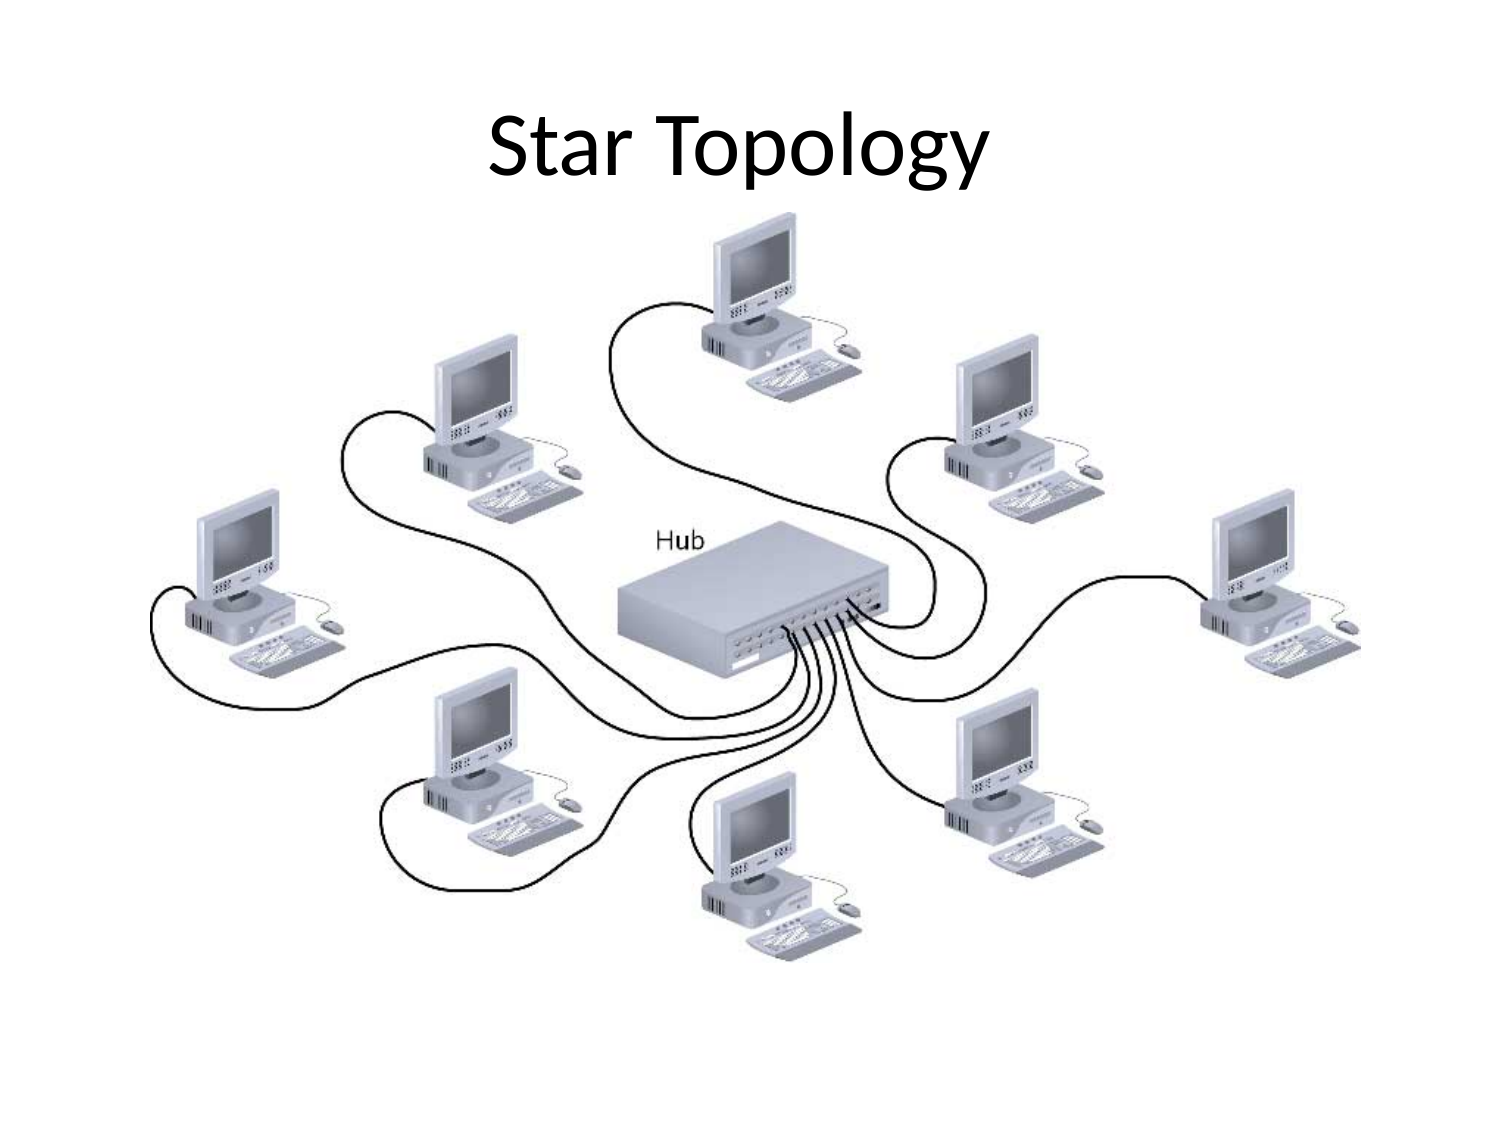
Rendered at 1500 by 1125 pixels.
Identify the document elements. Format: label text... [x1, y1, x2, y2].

title Star Topology [75, 45, 1425, 233]
picture [149, 212, 1361, 963]
